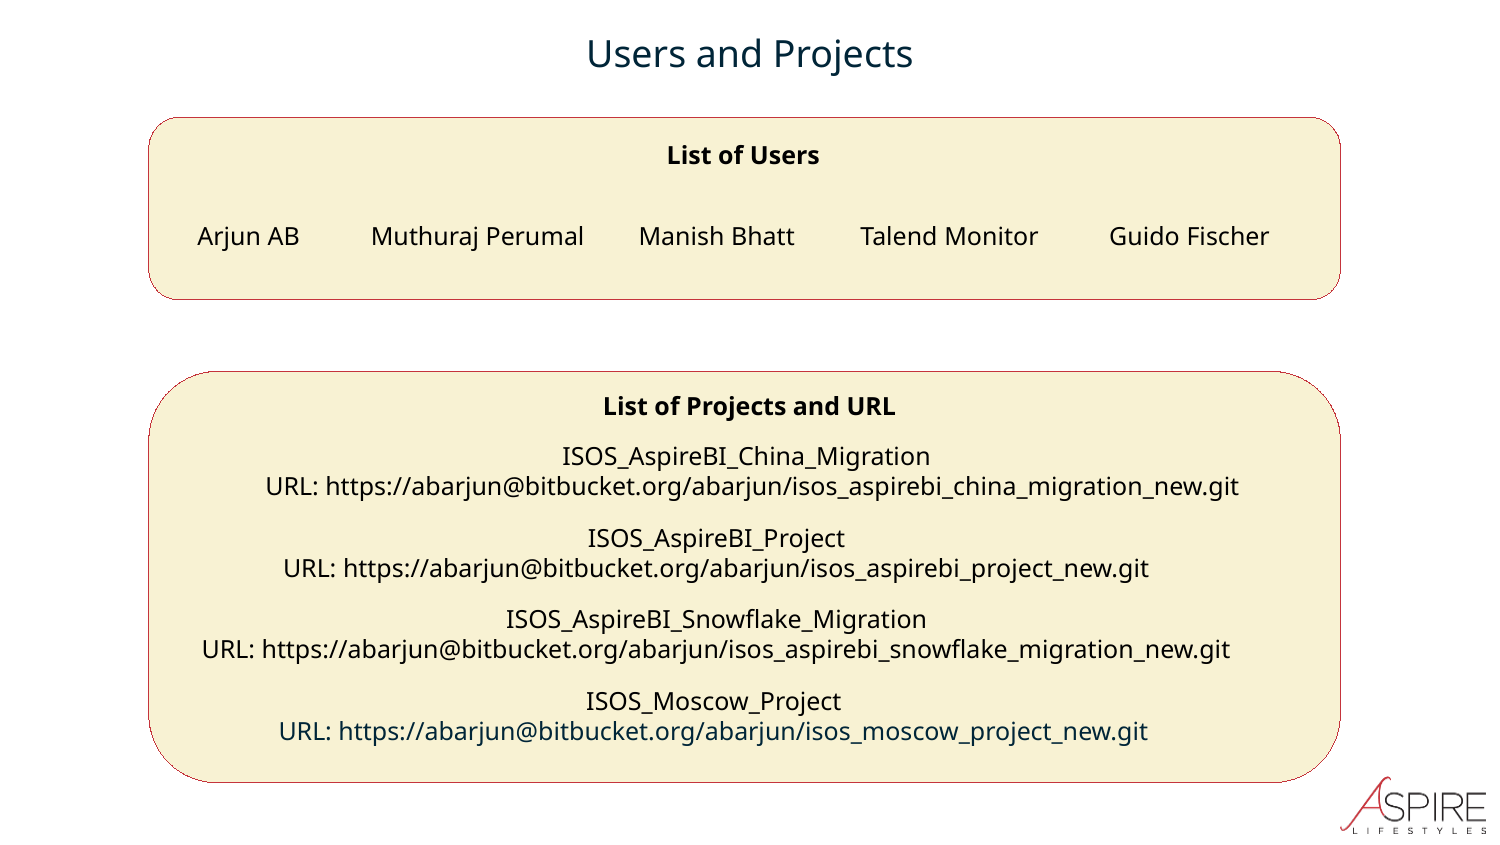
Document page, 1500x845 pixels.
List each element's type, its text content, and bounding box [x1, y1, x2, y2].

text_box ISOS_AspireBI_Project URL: https://abarjun@bitbucket.org/abarjun/isos_aspirebi_project_new.git [274, 514, 1159, 591]
text_box Manish Bhatt [630, 212, 804, 260]
text_box Arjun AB [189, 212, 309, 260]
text_box ISOS_AspireBI_China_Migration URL: https://abarjun@bitbucket.org/abarjun/isos_aspirebi_china_migration_new.git [250, 432, 1250, 509]
text_box Guido Fischer [1100, 212, 1279, 260]
picture [1340, 776, 1486, 834]
text_box [148, 117, 1341, 300]
text_box Muthuraj Perumal [362, 212, 594, 260]
text_box ISOS_AspireBI_Snowflake_Migration URL: https://abarjun@bitbucket.org/abarjun/isos_aspirebi_snowflake_migration_new.git [193, 595, 1241, 672]
text_box [148, 371, 1341, 783]
text_box List of Users [658, 131, 829, 178]
text_box Talend Monitor [852, 212, 1048, 260]
text_box List of Projects and URL [594, 382, 906, 429]
text_box ISOS_Moscow_Project URL: https://abarjun@bitbucket.org/abarjun/isos_moscow_project_new.git [270, 676, 1158, 754]
text_box Users and Projects [571, 22, 929, 83]
